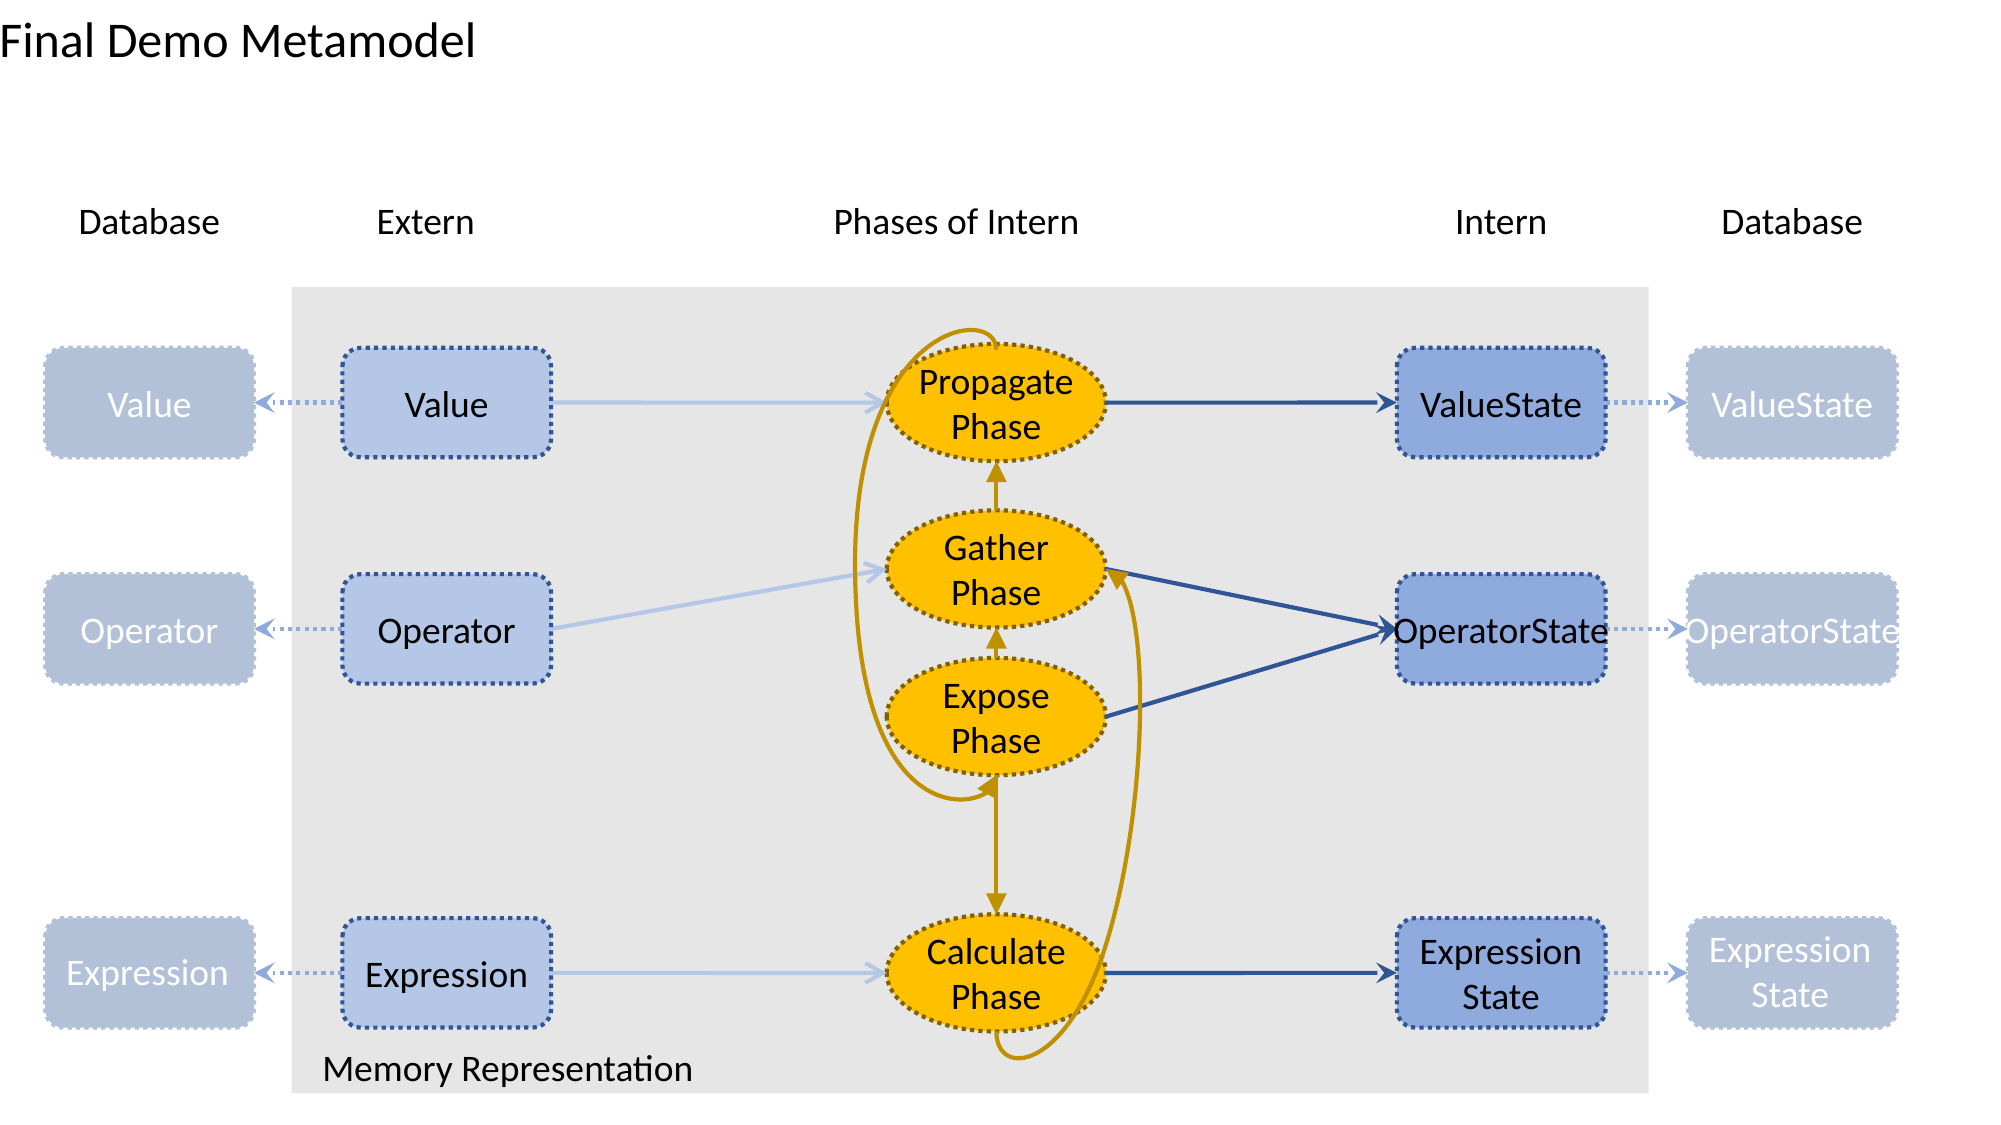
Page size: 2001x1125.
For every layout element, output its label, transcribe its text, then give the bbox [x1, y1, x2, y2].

text_box Final Demo Metamodel [0, 0, 492, 75]
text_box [23, 189, 1948, 1097]
